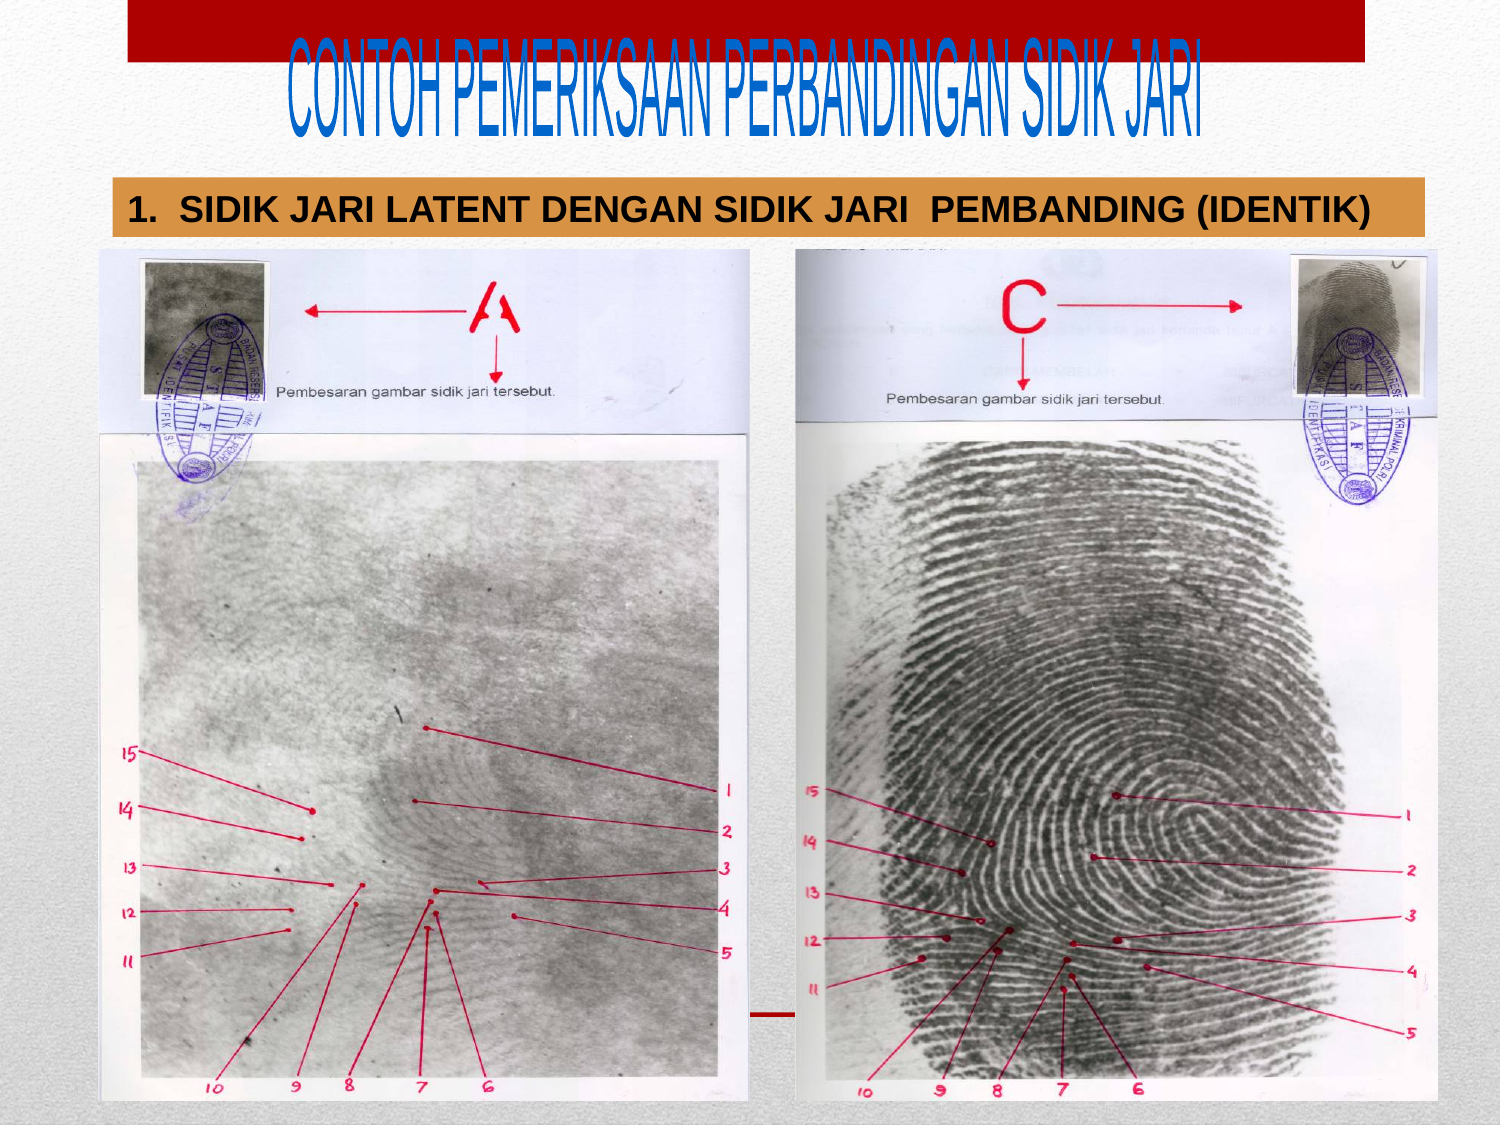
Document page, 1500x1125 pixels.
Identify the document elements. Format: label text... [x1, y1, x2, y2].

picture [97, 249, 751, 1102]
picture [794, 249, 1439, 1102]
text_box 1. SIDIK JARI LATENT DENGAN SIDIK JARI PEMBANDING (IDENTIK) [112, 177, 1425, 237]
